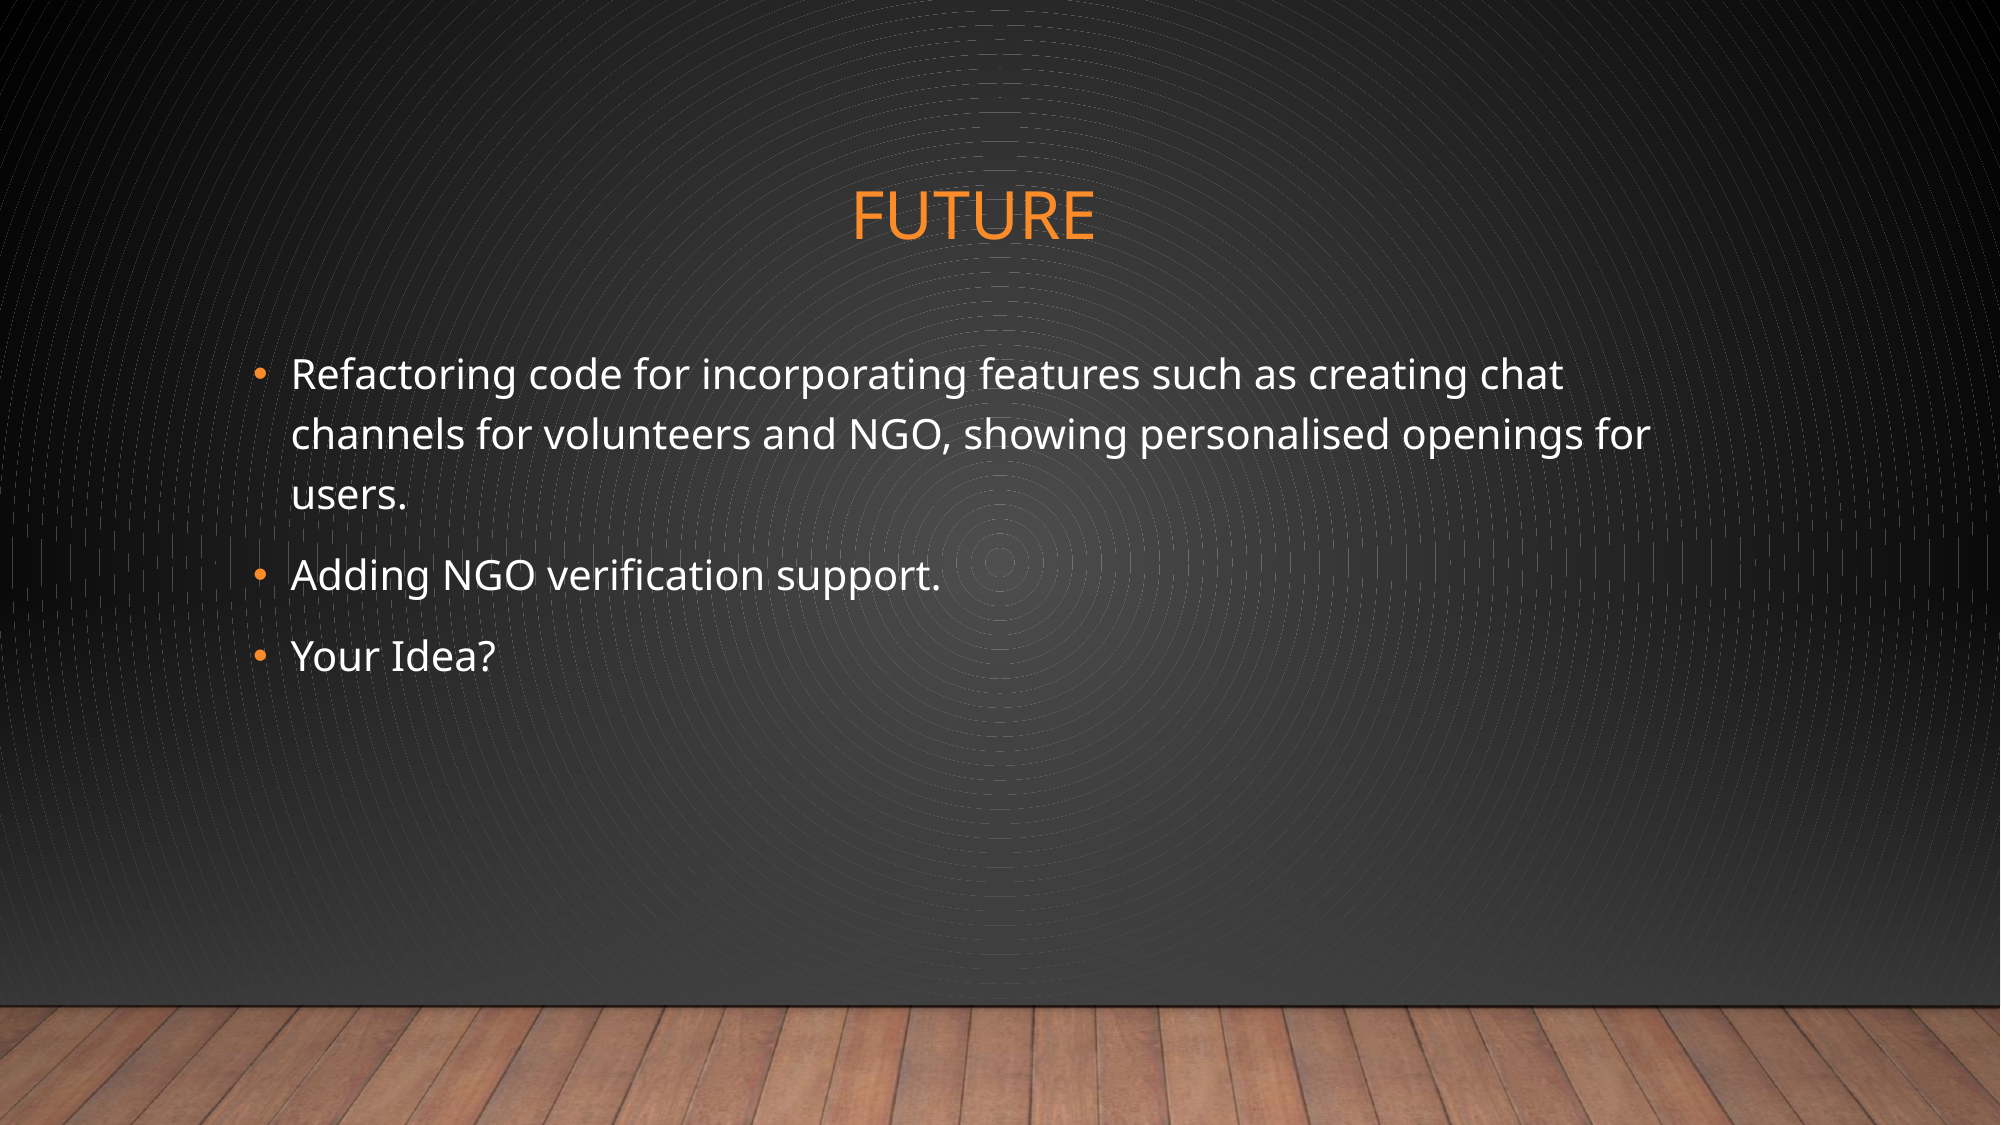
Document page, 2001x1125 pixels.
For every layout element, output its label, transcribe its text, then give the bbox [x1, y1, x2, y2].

list Refactoring code for incorporating features such as creating chat channels for volunteers and NGO, showing personalised openings for users. Adding NGO verification support. Your Idea? [238, 330, 1763, 897]
picture [0, 1005, 2000, 1125]
title Future [238, 131, 1763, 305]
